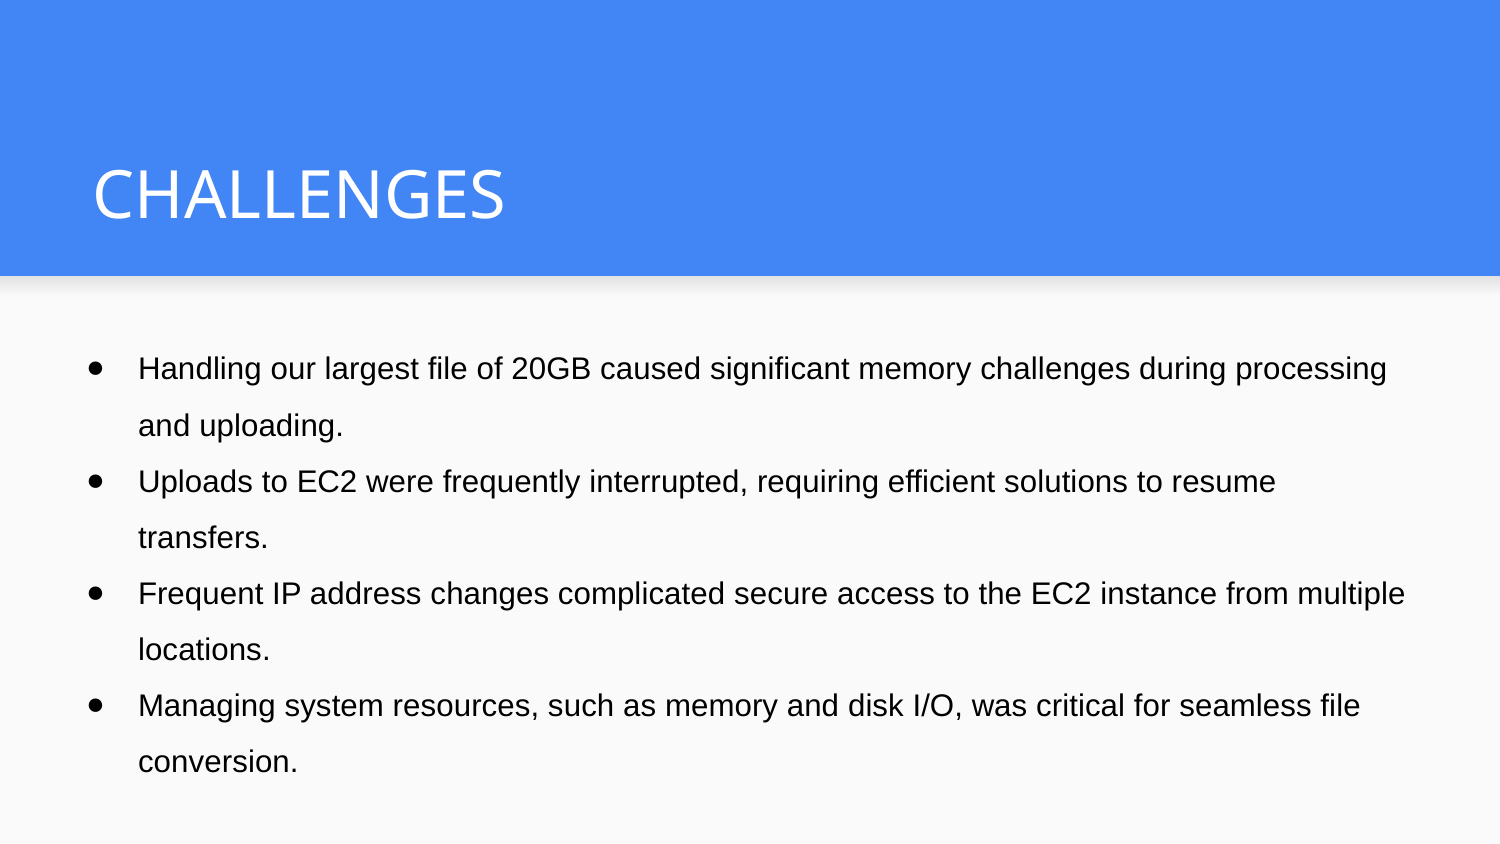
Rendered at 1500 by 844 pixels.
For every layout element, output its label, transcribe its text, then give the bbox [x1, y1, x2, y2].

title CHALLENGES [77, 121, 1427, 248]
list Handling our largest file of 20GB caused significant memory challenges during processing and uploading. Uploads to EC2 were frequently interrupted, requiring efficient solutions to resume transfers. Frequent IP address changes complicated secure access to the EC2 instance from multiple locations. Managing system resources, such as memory and disk I/O, was critical for seamless file conversion. [48, 314, 1427, 760]
